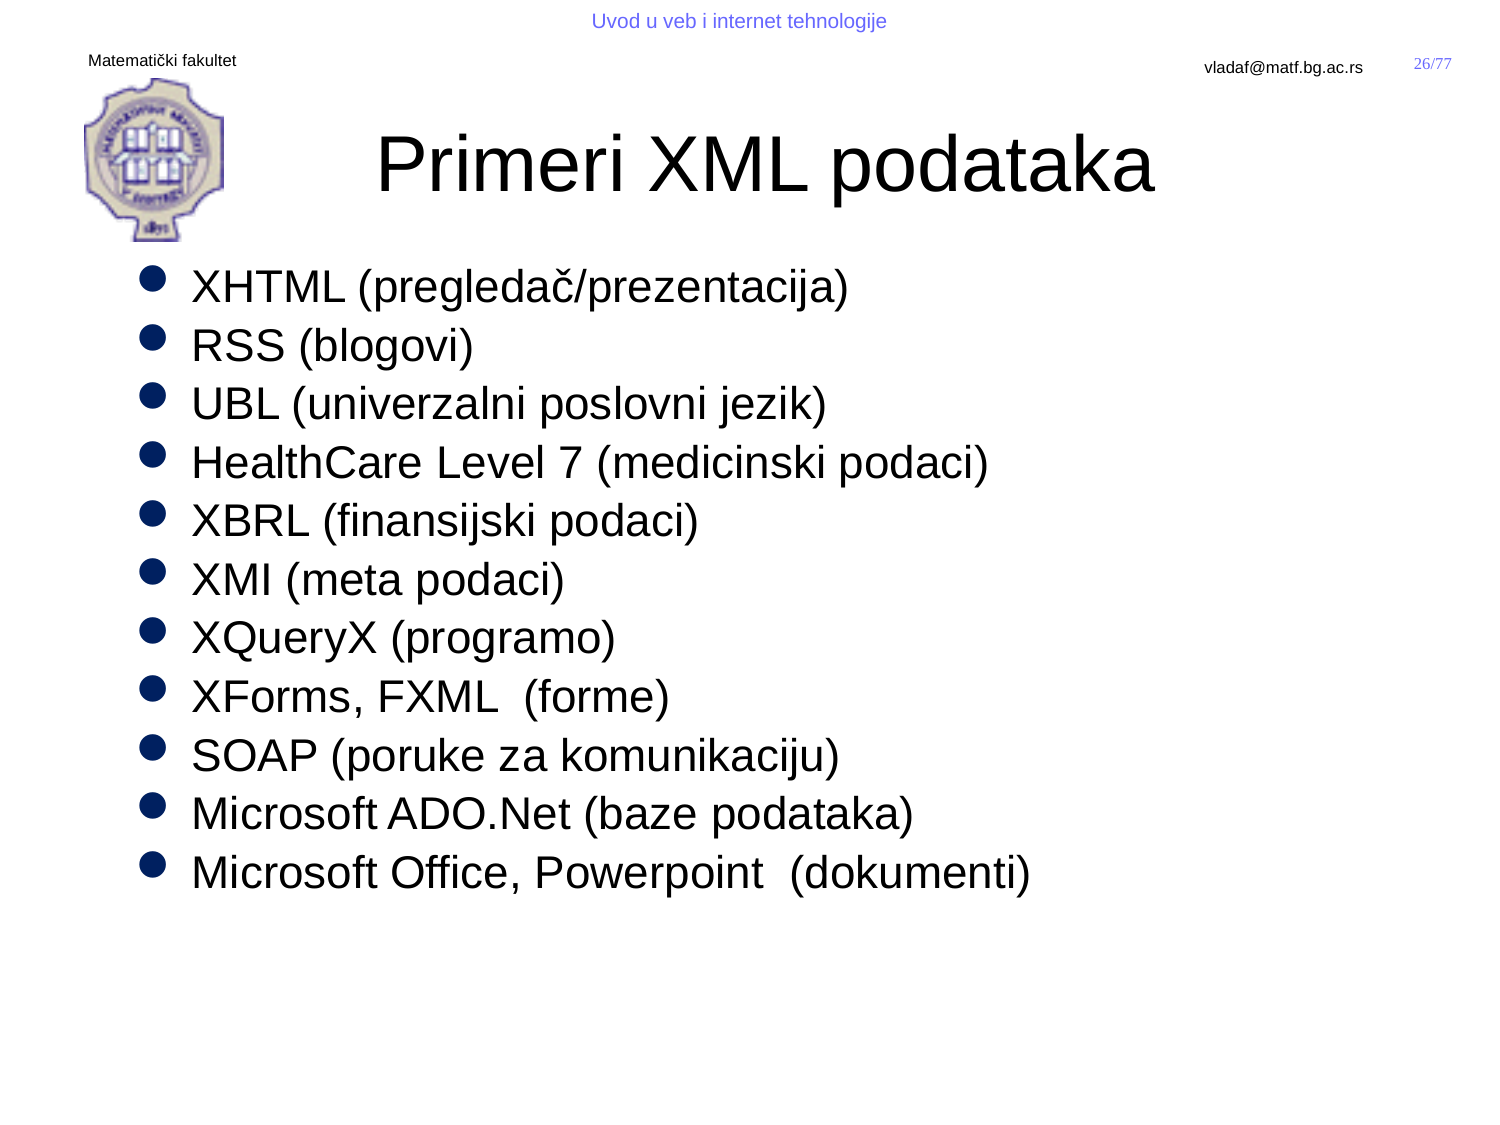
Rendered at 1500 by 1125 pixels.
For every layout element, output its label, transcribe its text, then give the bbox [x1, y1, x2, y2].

list XHTML (pregledač/prezentacija) RSS (blogovi) UBL (univerzalni poslovni jezik) HealthCare Level 7 (medicinski podaci) XBRL (finansijski podaci) XMI (meta podaci) XQueryX (programo) XForms, FXML (forme) SOAP (poruke za komunikaciju) Microsoft ADO.Net (baze podataka) Microsoft Office, Powerpoint (dokumenti) [120, 255, 1471, 994]
title Primeri XML podataka [360, 66, 1500, 254]
picture [84, 78, 224, 242]
